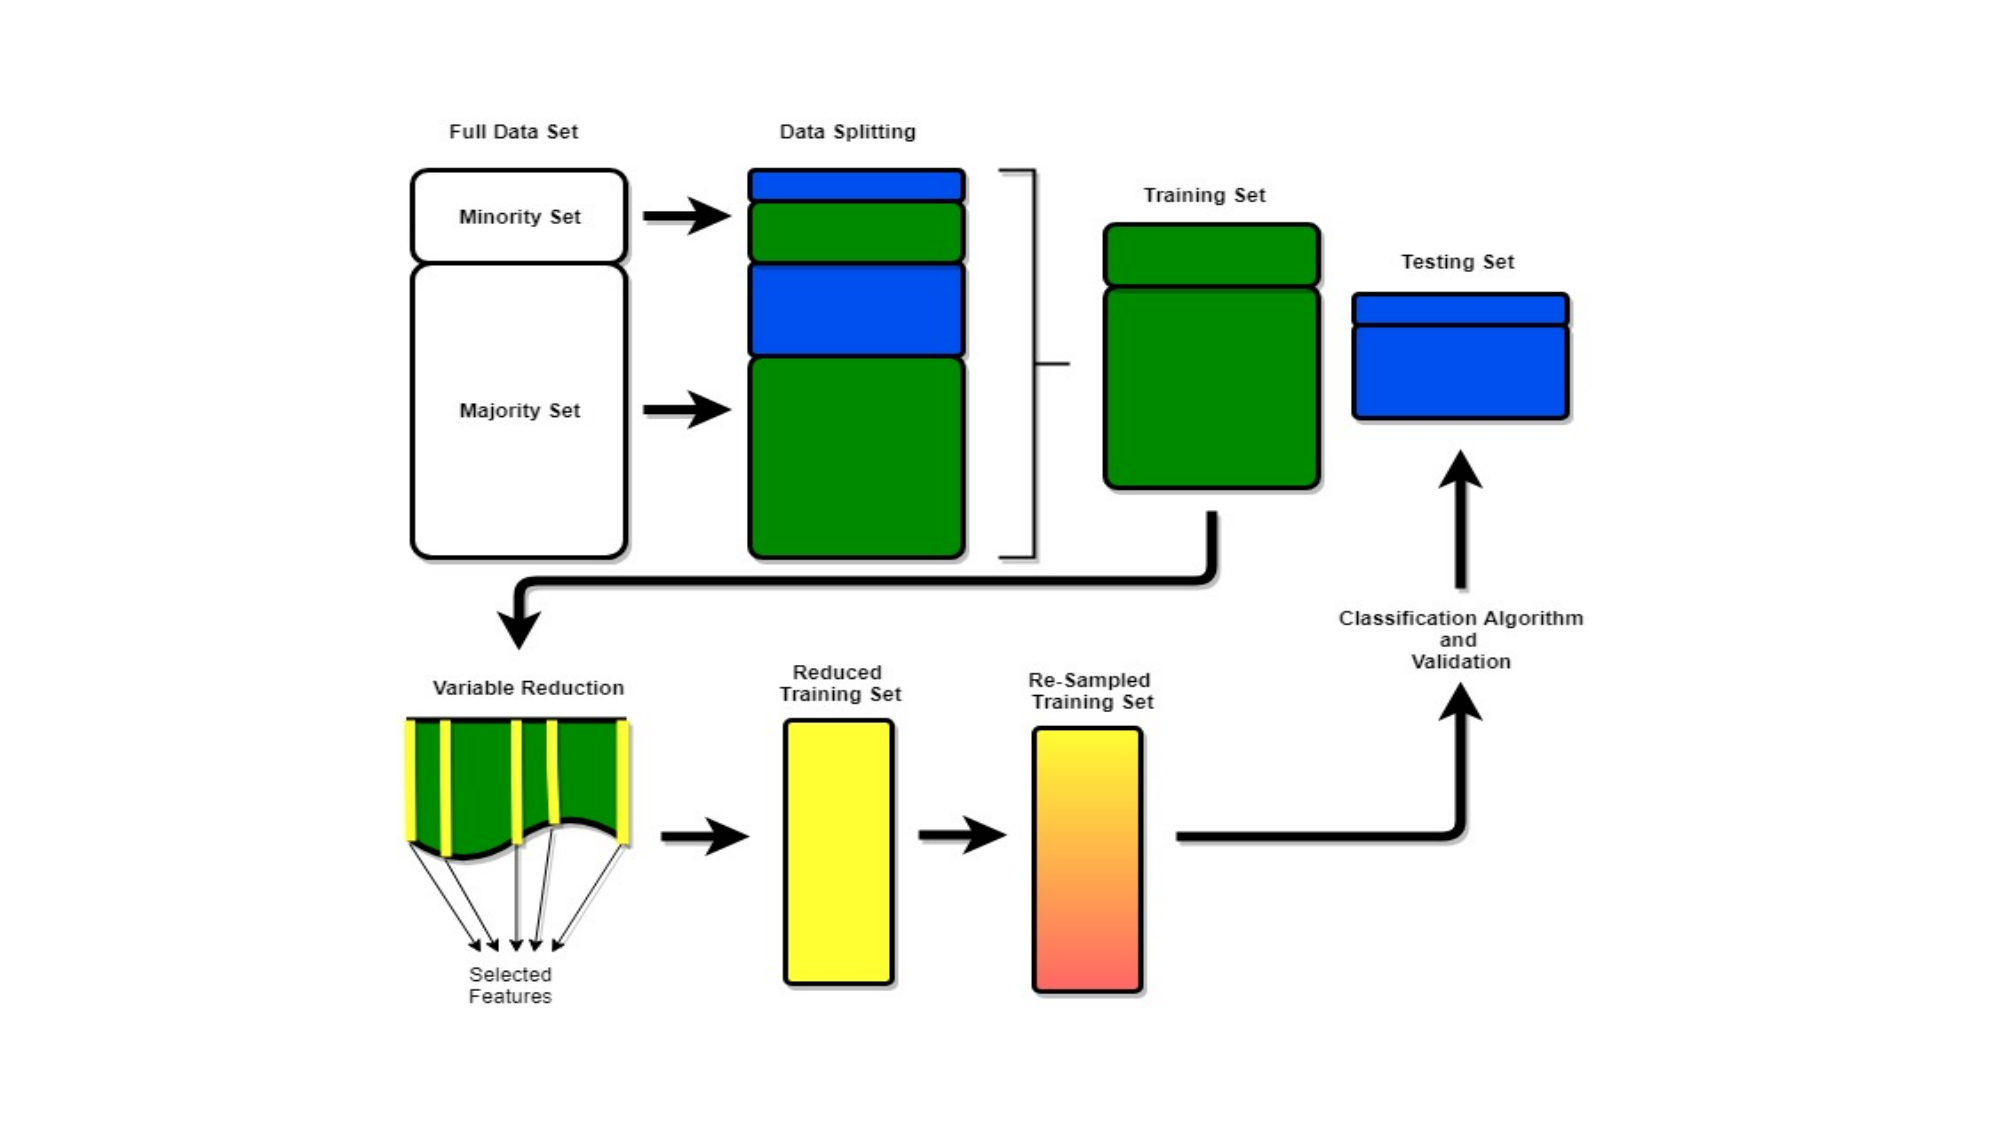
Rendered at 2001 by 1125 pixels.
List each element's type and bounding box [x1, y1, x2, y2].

picture [396, 117, 1604, 1008]
